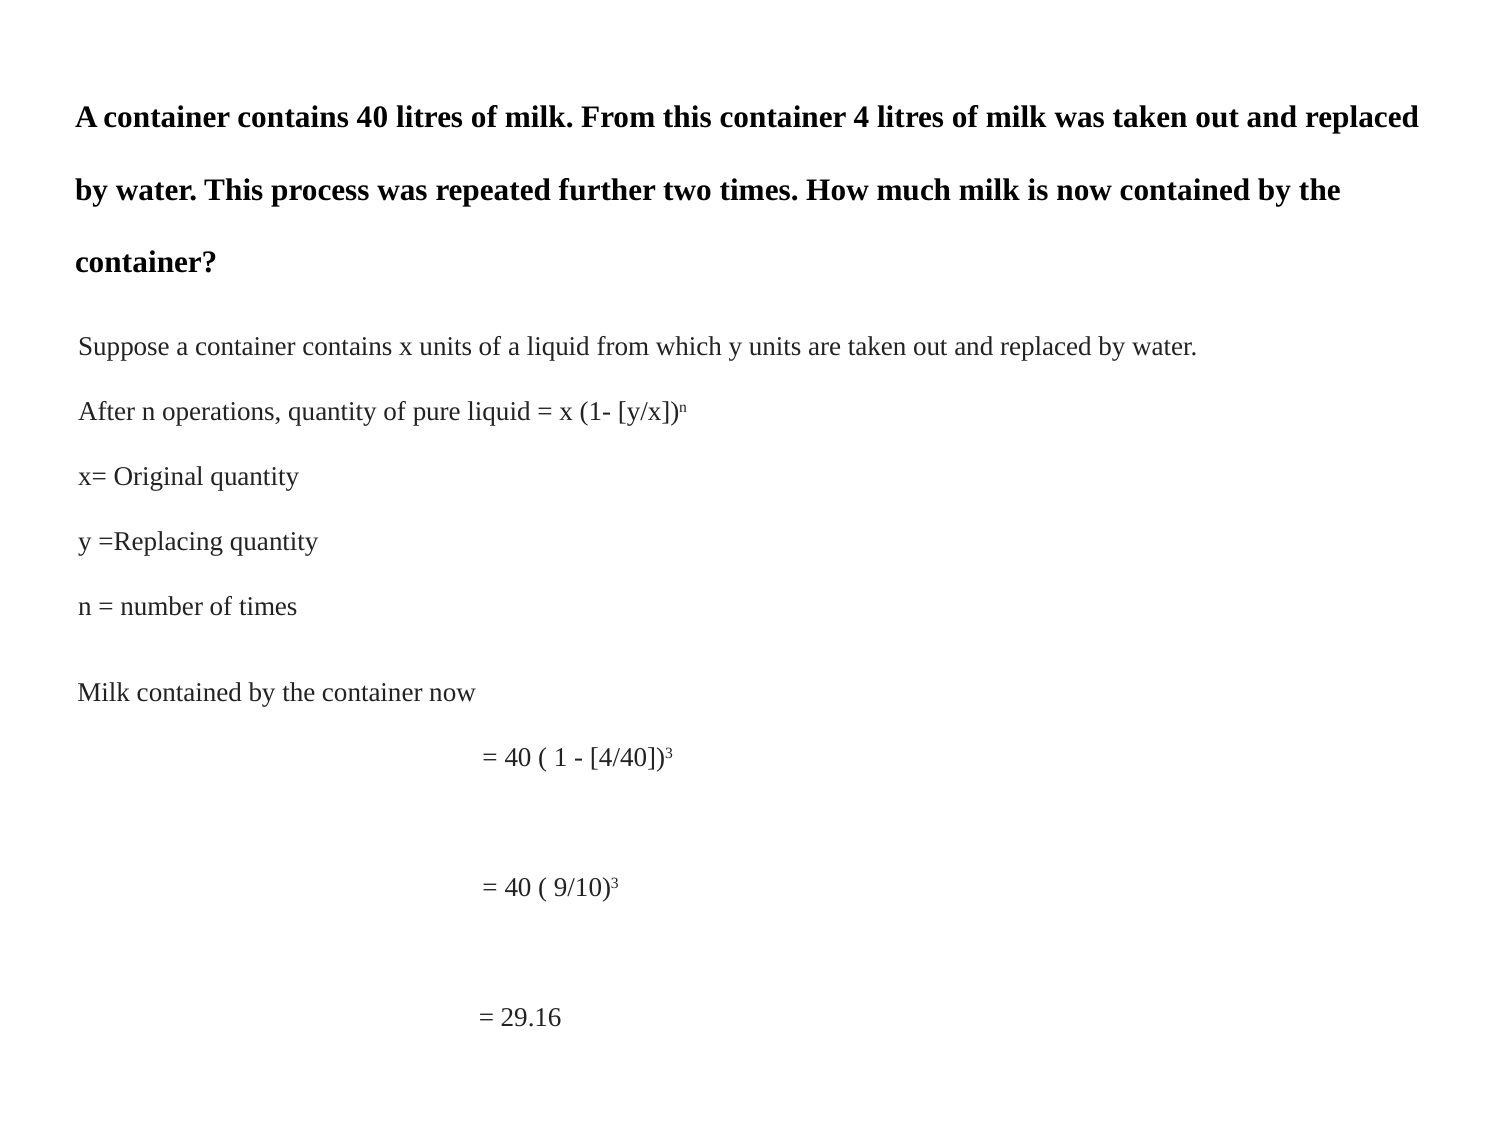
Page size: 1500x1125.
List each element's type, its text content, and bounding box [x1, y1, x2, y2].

text_box Suppose a container contains x units of a liquid from which y units are taken out and replaced by water. After n operations, quantity of pure liquid = x (1- [y/x])n x= Original quantity y =Replacing quantity n = number of times [70, 288, 1212, 629]
text_box A container contains 40 litres of milk. From this container 4 litres of milk was taken out and replaced by water. This process was repeated further two times. How much milk is now contained by the container? [67, 52, 1433, 287]
text_box Milk contained by the container now = 40 ( 1 - [4/40])3 = 40 ( 9/10)3 = 29.16 [69, 634, 681, 1040]
